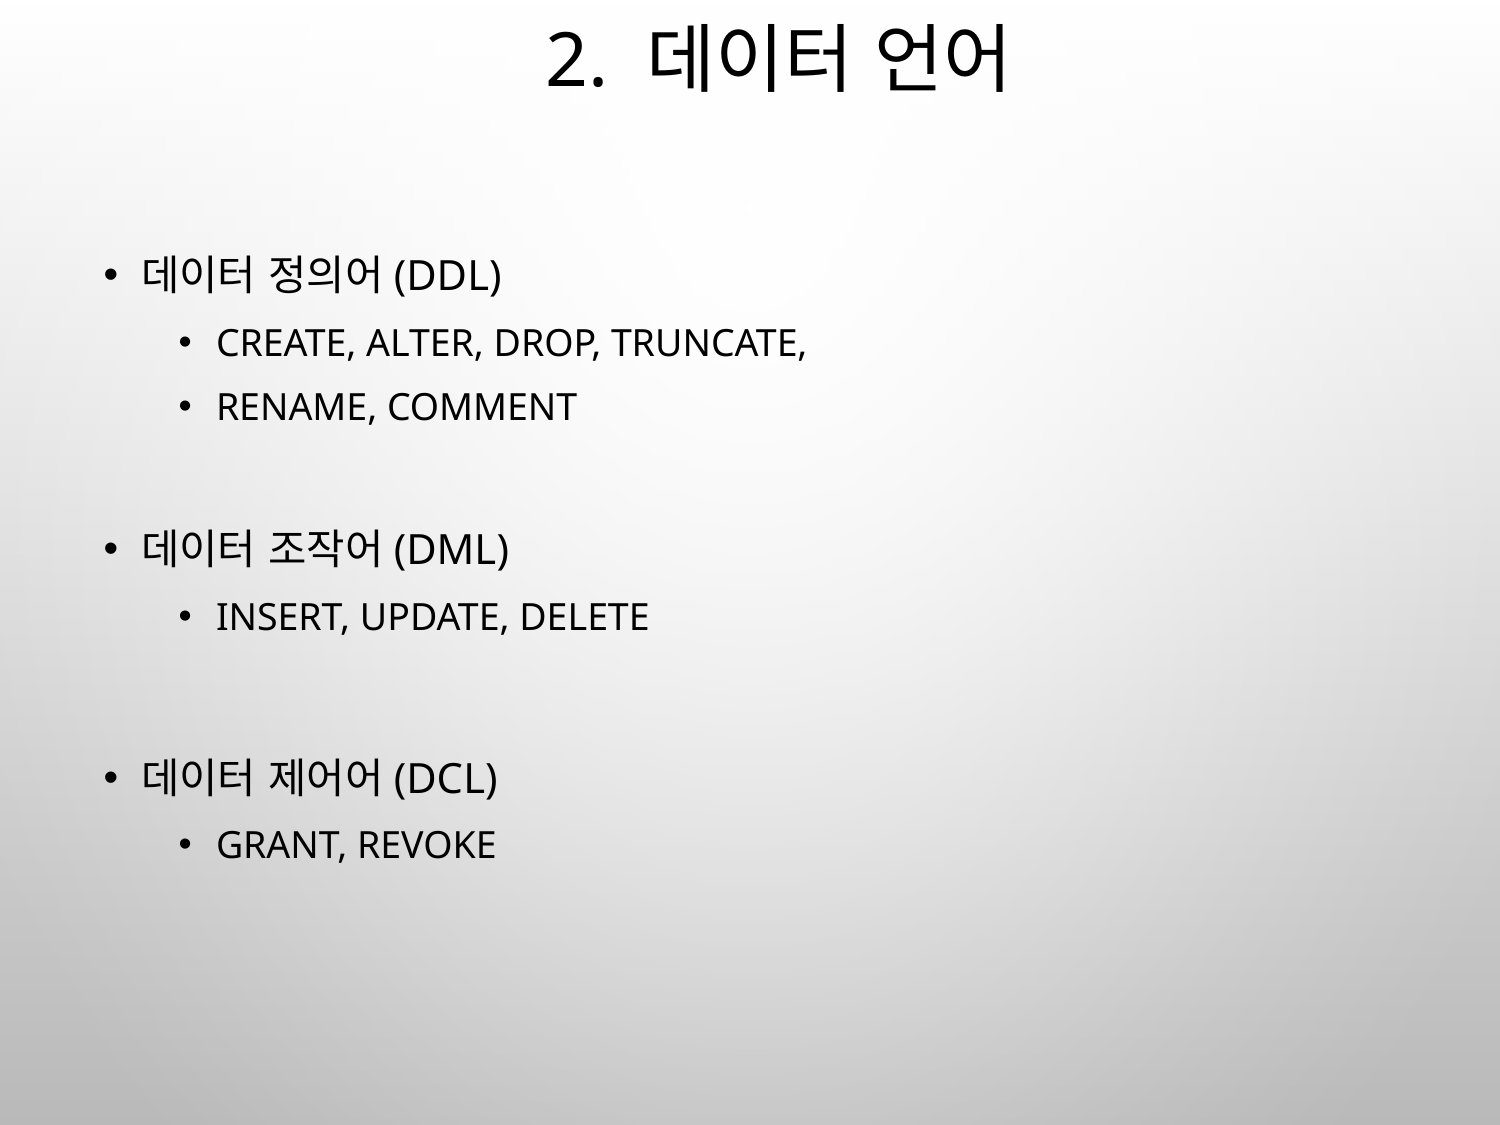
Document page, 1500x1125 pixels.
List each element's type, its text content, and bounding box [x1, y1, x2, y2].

list 데이터 정의어(DDL) CREATE, ALTER, DROP, TRUNCATE, RENAME, COMMENT 데이터 조작어(DML) INSERT, UPDATE, DELETE 데이터 제어어(DCL) GRANT, REVOKE [88, 231, 1319, 1020]
title 2. 데이터 언어 [164, 0, 1395, 126]
picture [0, 0, 1500, 1125]
